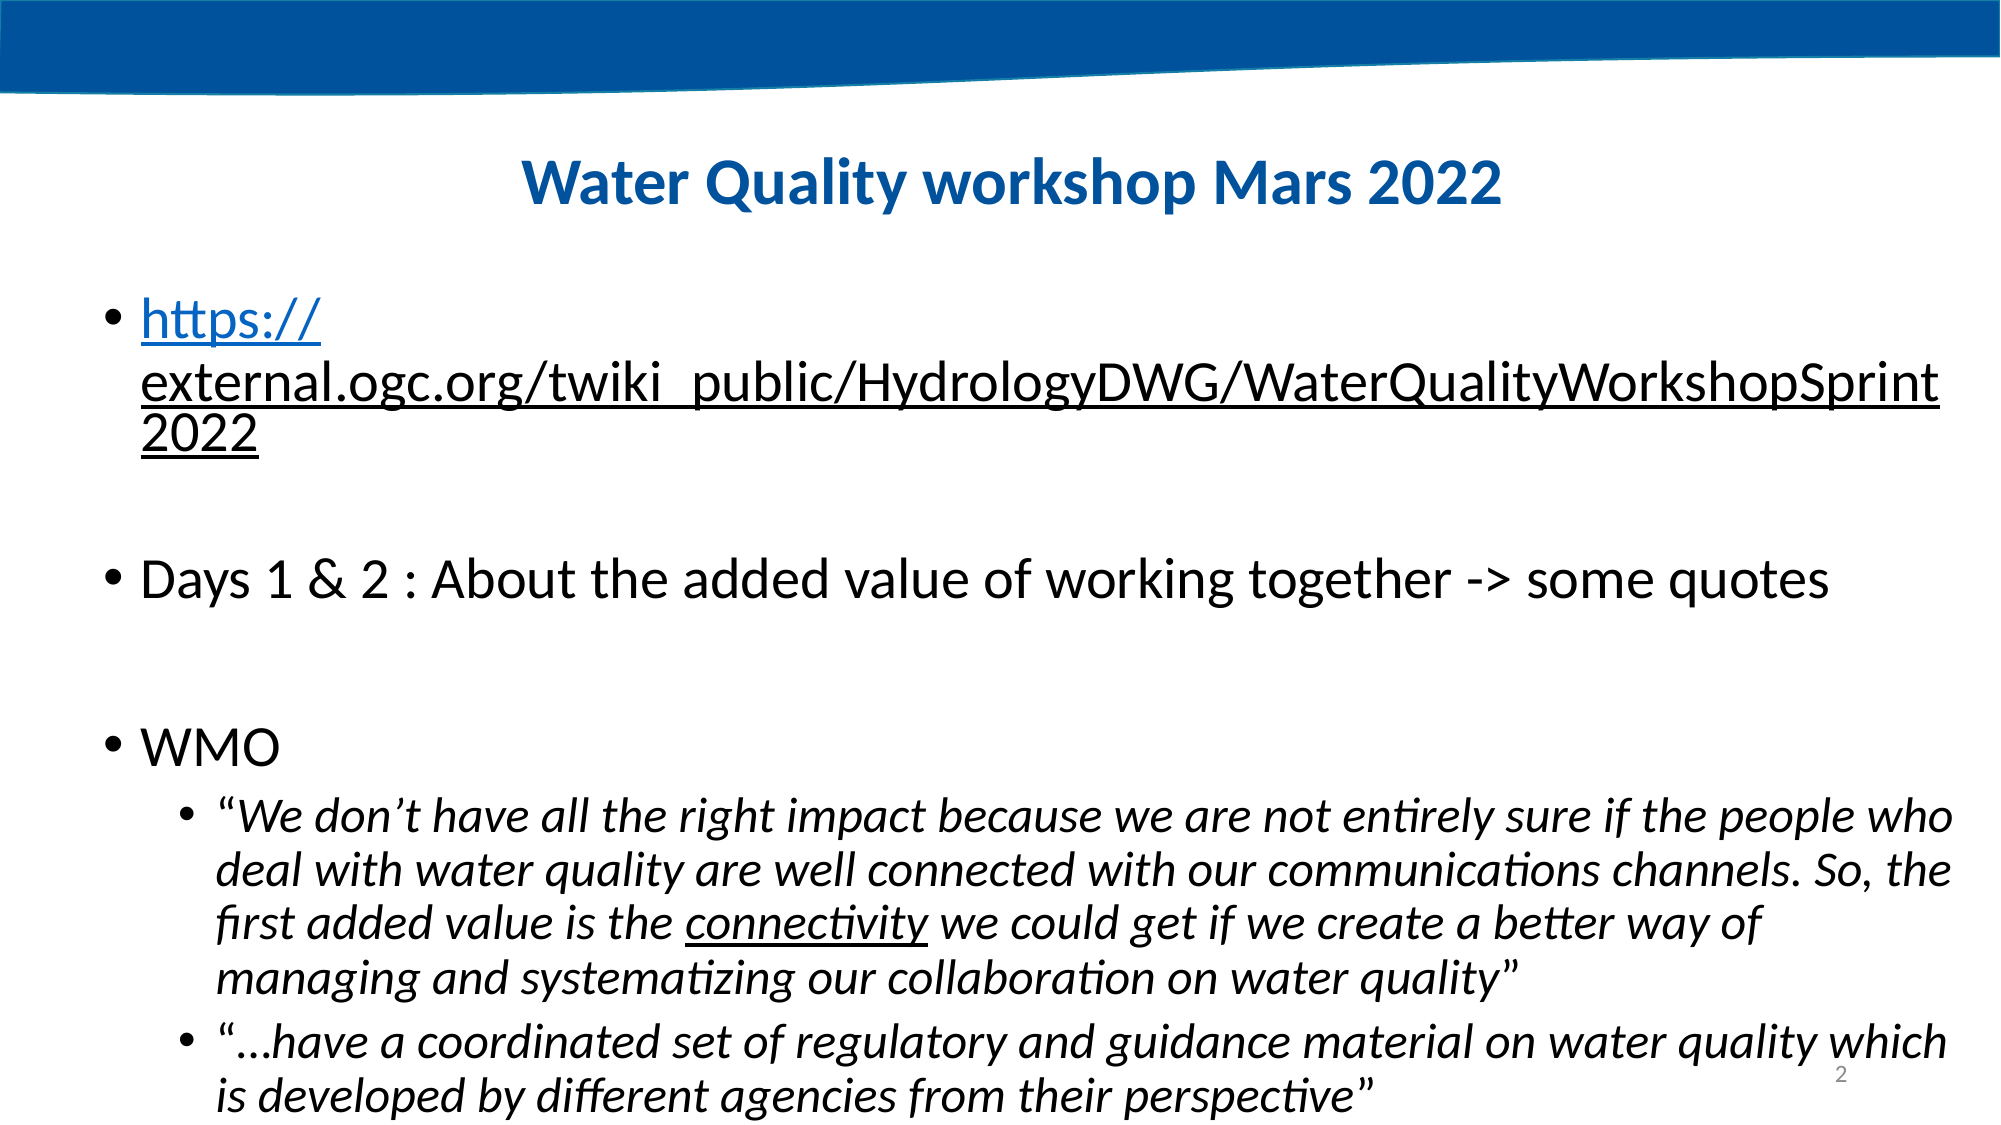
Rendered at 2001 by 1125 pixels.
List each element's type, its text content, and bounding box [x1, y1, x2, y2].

text_box Water Quality workshop Mars 2022 [69, 130, 1955, 226]
slide_number 2 [1412, 1042, 1863, 1103]
text_box [0, 0, 2000, 95]
text_box https://external.ogc.org/twiki_public/HydrologyDWG/WaterQualityWorkshopSprint2022 Days 1 & 2 : About the added value of working together -> some quotes WMO “We don’t have all the right impact because we are not entirely sure if the people who deal with water quality are well connected with our communications channels. So, the first added value is the connectivity we could get if we create a better way of managing and systematizing our collaboration on water quality” “…have a coordinated set of regulatory and guidance material on water quality which is developed by different agencies from their perspective” [88, 280, 1973, 657]
